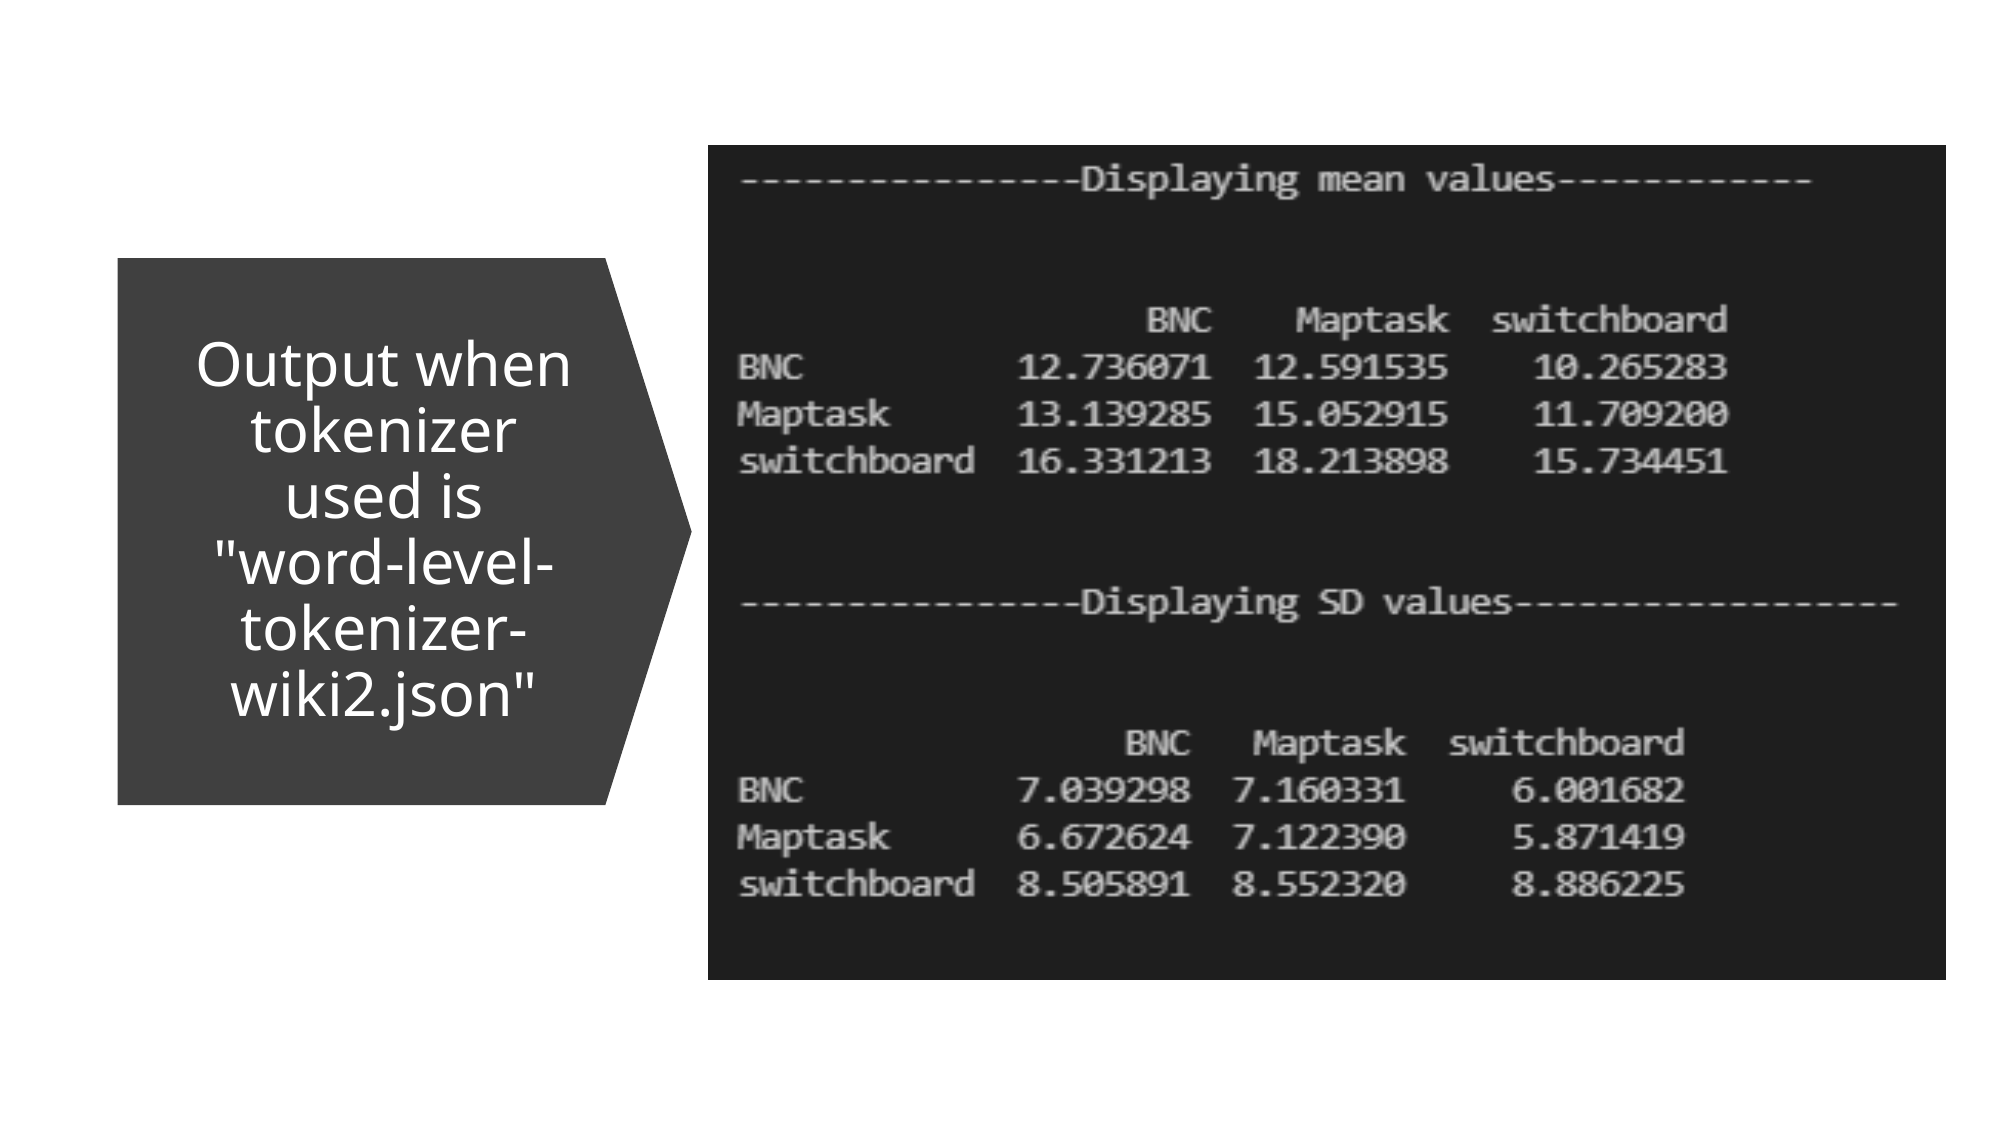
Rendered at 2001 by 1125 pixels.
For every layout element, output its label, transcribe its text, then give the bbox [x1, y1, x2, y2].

picture [708, 145, 1946, 980]
title Output when tokenizer used is "word-level-tokenizer-wiki2.json" [168, 322, 601, 741]
text_box [116, 257, 693, 807]
